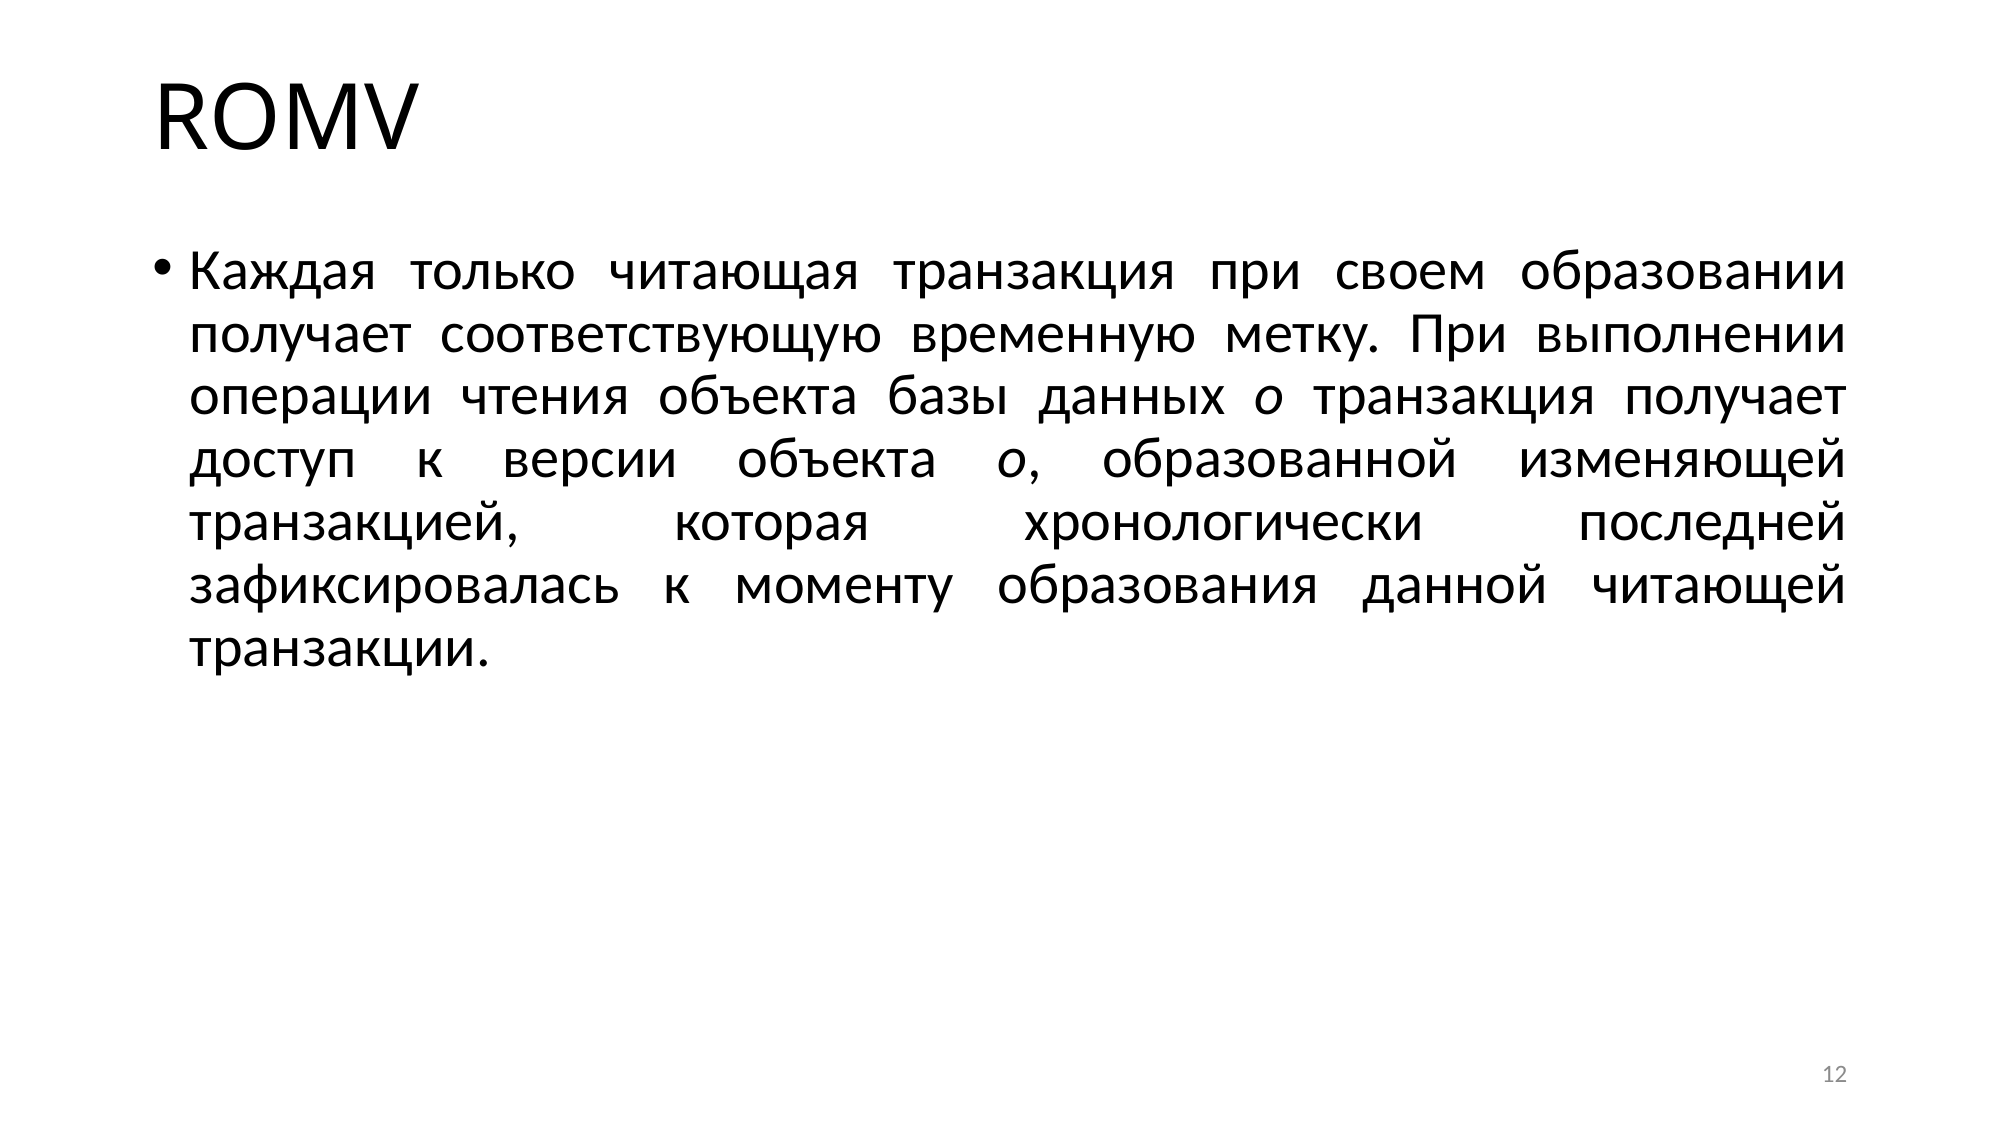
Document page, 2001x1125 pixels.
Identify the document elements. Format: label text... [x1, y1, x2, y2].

slide_number 12 [1412, 1042, 1863, 1103]
list Каждая только читающая транзакция при своем образовании получает соответствующую временную метку. При выполнении операции чтения объекта базы данных o транзакция получает доступ к версии объекта o, образованной изменяющей транзакцией, которая хронологически последней зафиксировалась к моменту образования данной читающей транзакции. [137, 231, 1863, 1072]
title ROMV [137, 59, 1863, 180]
